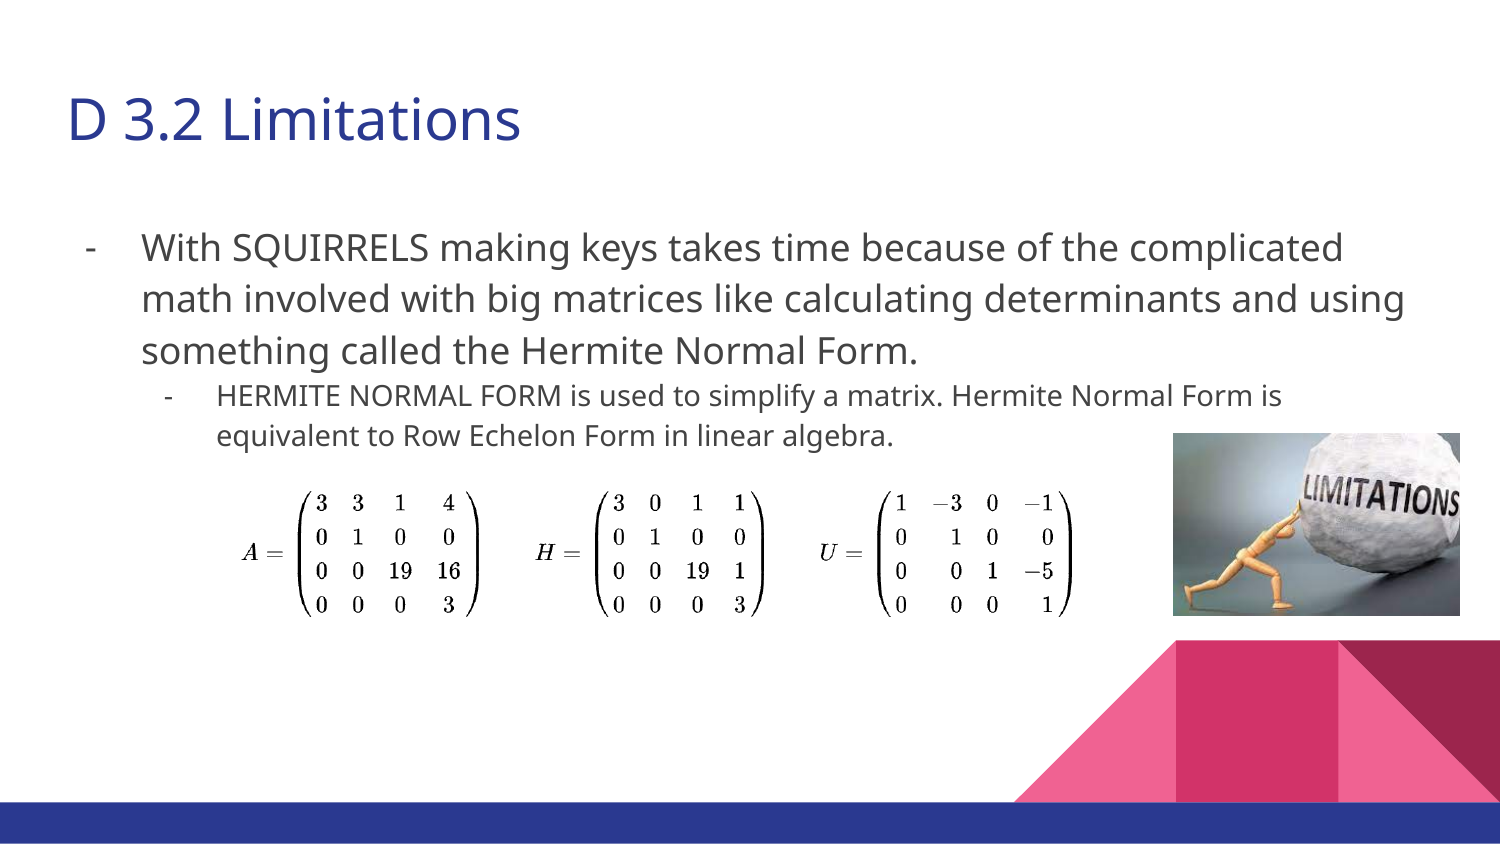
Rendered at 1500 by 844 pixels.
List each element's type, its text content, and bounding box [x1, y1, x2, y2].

picture [1173, 433, 1461, 617]
list With SQUIRRELS making keys takes time because of the complicated math involved with big matrices like calculating determinants and using something called the Hermite Normal Form. HERMITE NORMAL FORM is used to simplify a matrix. Hermite Normal Form is equivalent to Row Echelon Form in linear algebra. [51, 201, 1449, 750]
title D 3.2 Limitations [51, 67, 1449, 167]
picture [211, 475, 1095, 639]
